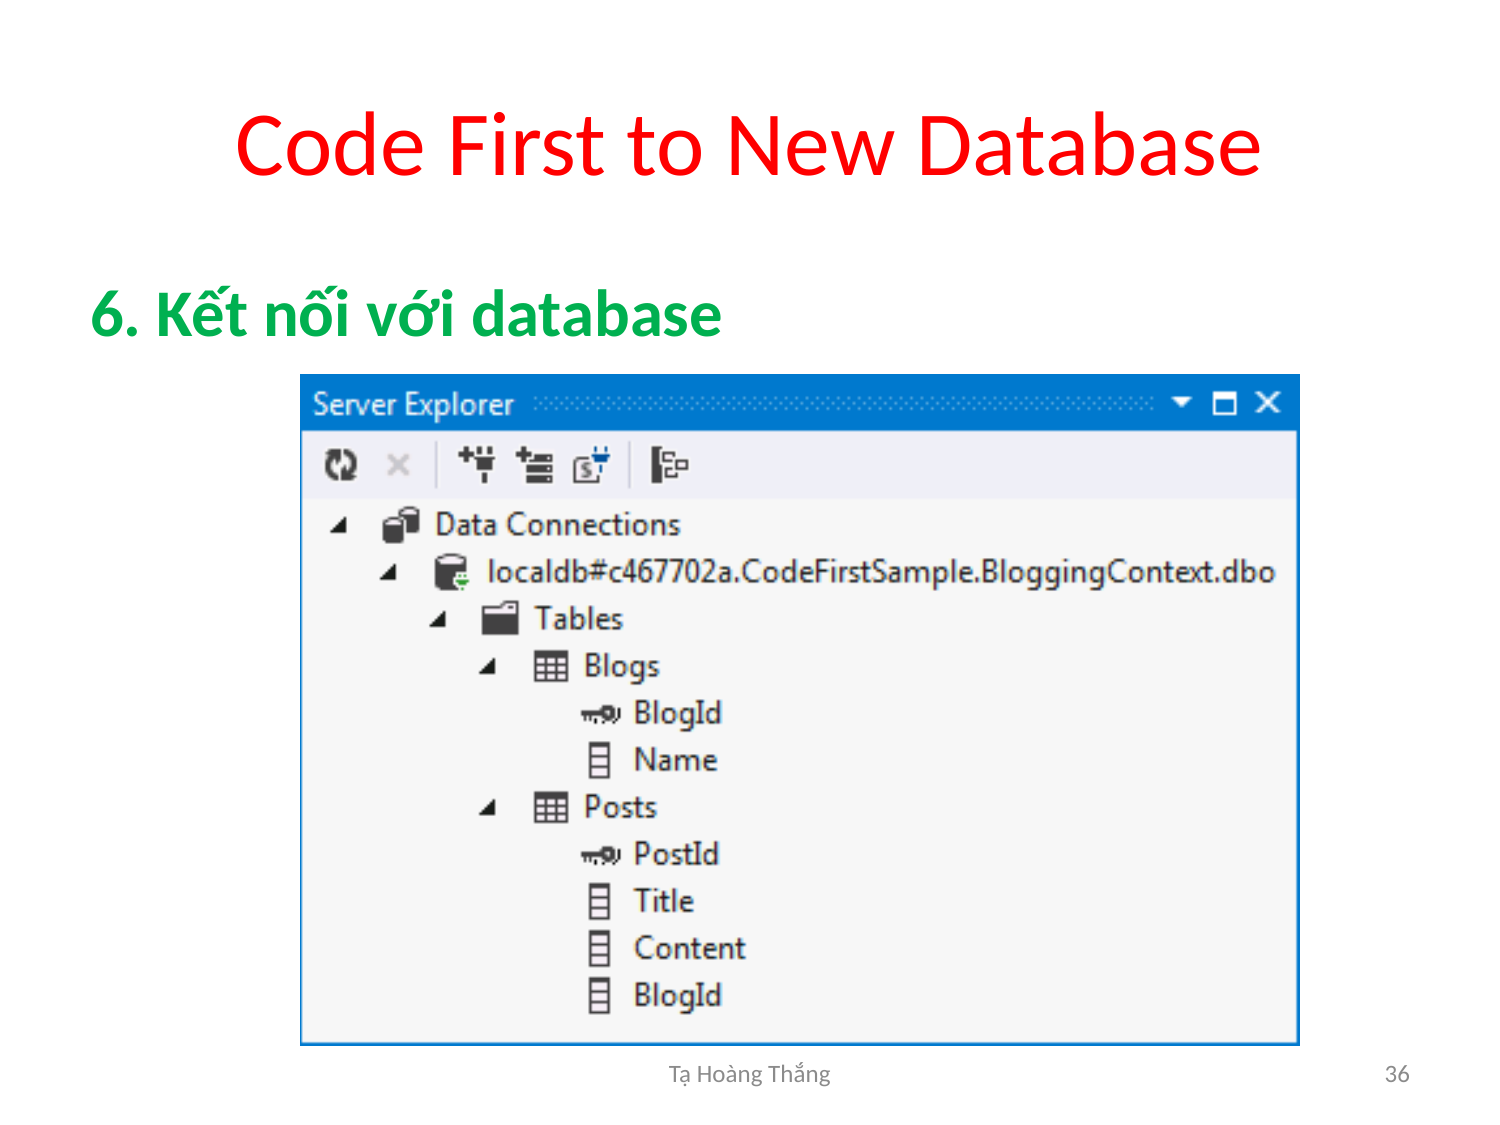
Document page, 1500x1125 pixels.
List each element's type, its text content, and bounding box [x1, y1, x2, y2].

picture [299, 374, 1301, 1047]
slide_number 36 [1074, 1042, 1425, 1103]
title Code First to New Database [75, 45, 1425, 233]
footer Tạ Hoàng Thắng [512, 1055, 988, 1103]
list 6. Kết nối với database [75, 262, 1425, 1005]
